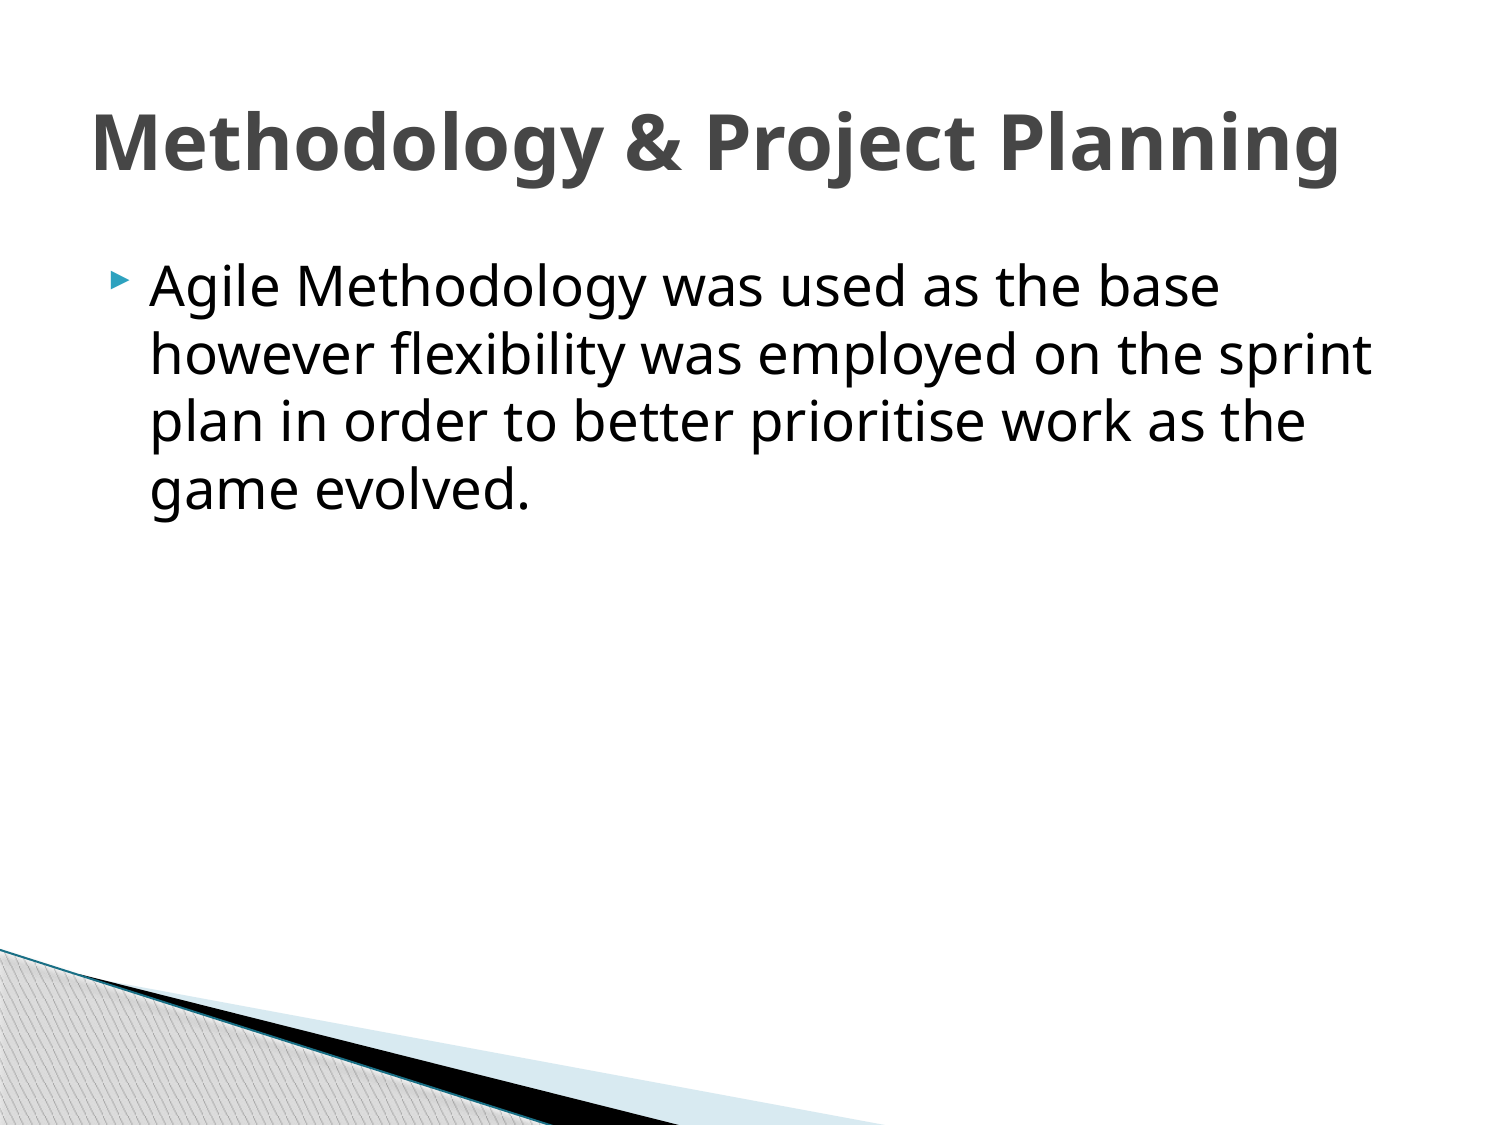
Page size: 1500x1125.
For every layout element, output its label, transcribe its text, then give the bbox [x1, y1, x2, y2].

list Agile Methodology was used as the base however flexibility was employed on the sprint plan in order to better prioritise work as the game evolved. [75, 243, 1425, 986]
title Methodology & Project Planning [75, 45, 1425, 233]
